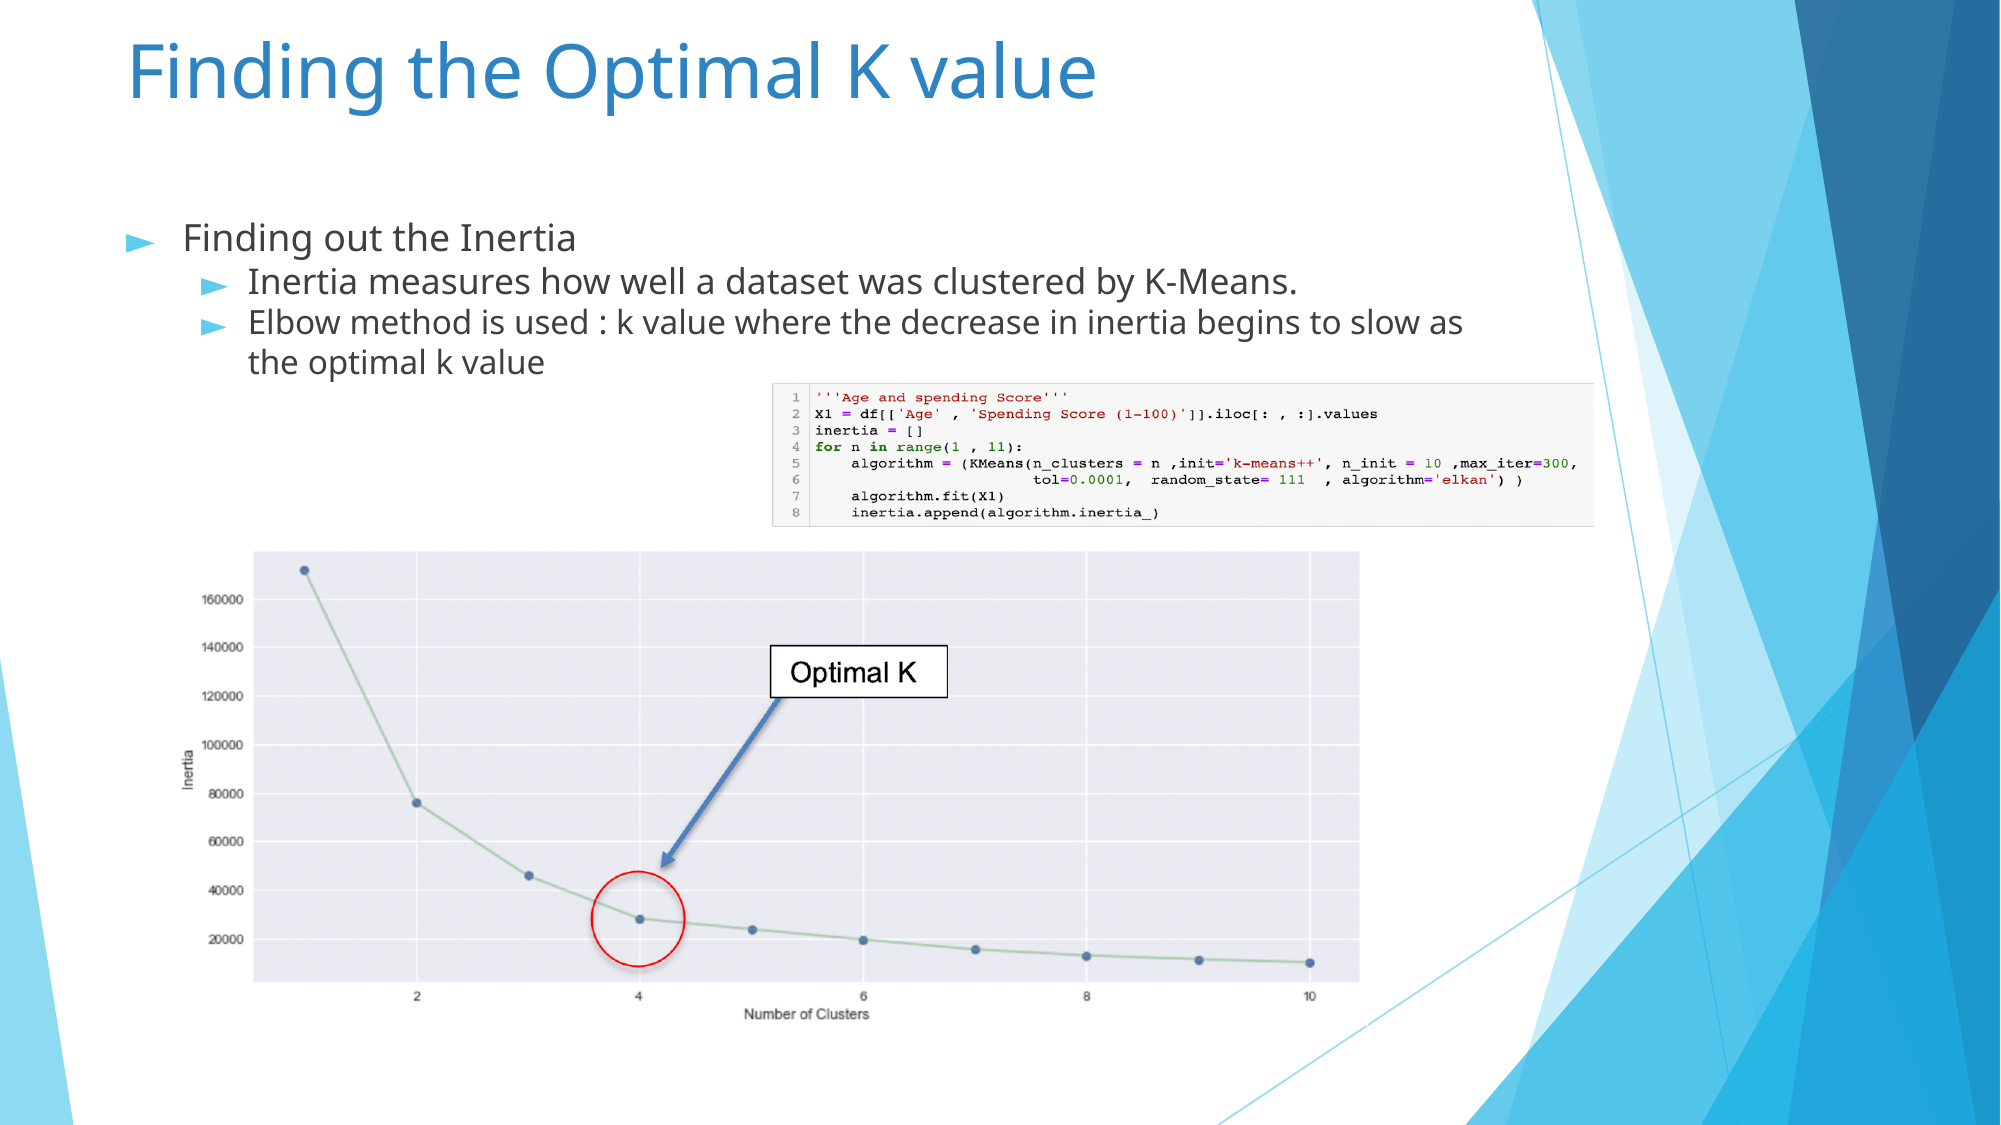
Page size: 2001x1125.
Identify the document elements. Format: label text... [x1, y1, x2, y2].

title Finding the Optimal K value [111, 15, 1522, 151]
picture [766, 382, 1595, 527]
list Finding out the Inertia Inertia measures how well a dataset was clustered by K-Means. Elbow method is used : k value where the decrease in inertia begins to slow as the optimal k value [111, 161, 1522, 992]
picture [170, 534, 1368, 1026]
